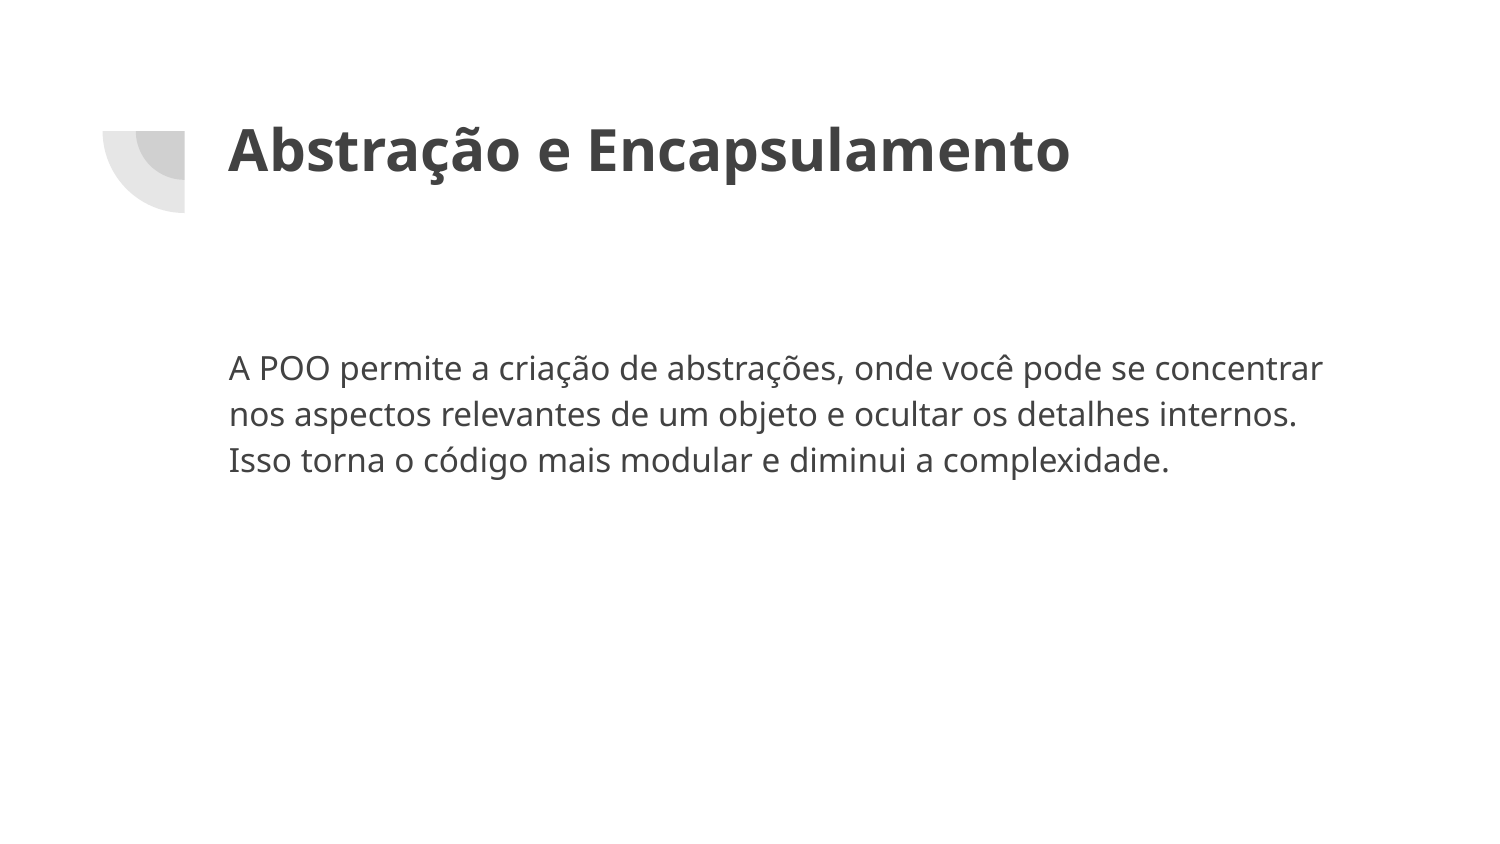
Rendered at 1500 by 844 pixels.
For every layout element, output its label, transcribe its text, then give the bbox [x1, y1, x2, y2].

title Abstração e Encapsulamento [213, 98, 1368, 263]
list A POO permite a criação de abstrações, onde você pode se concentrar nos aspectos relevantes de um objeto e ocultar os detalhes internos. Isso torna o código mais modular e diminui a complexidade. [213, 326, 1368, 744]
